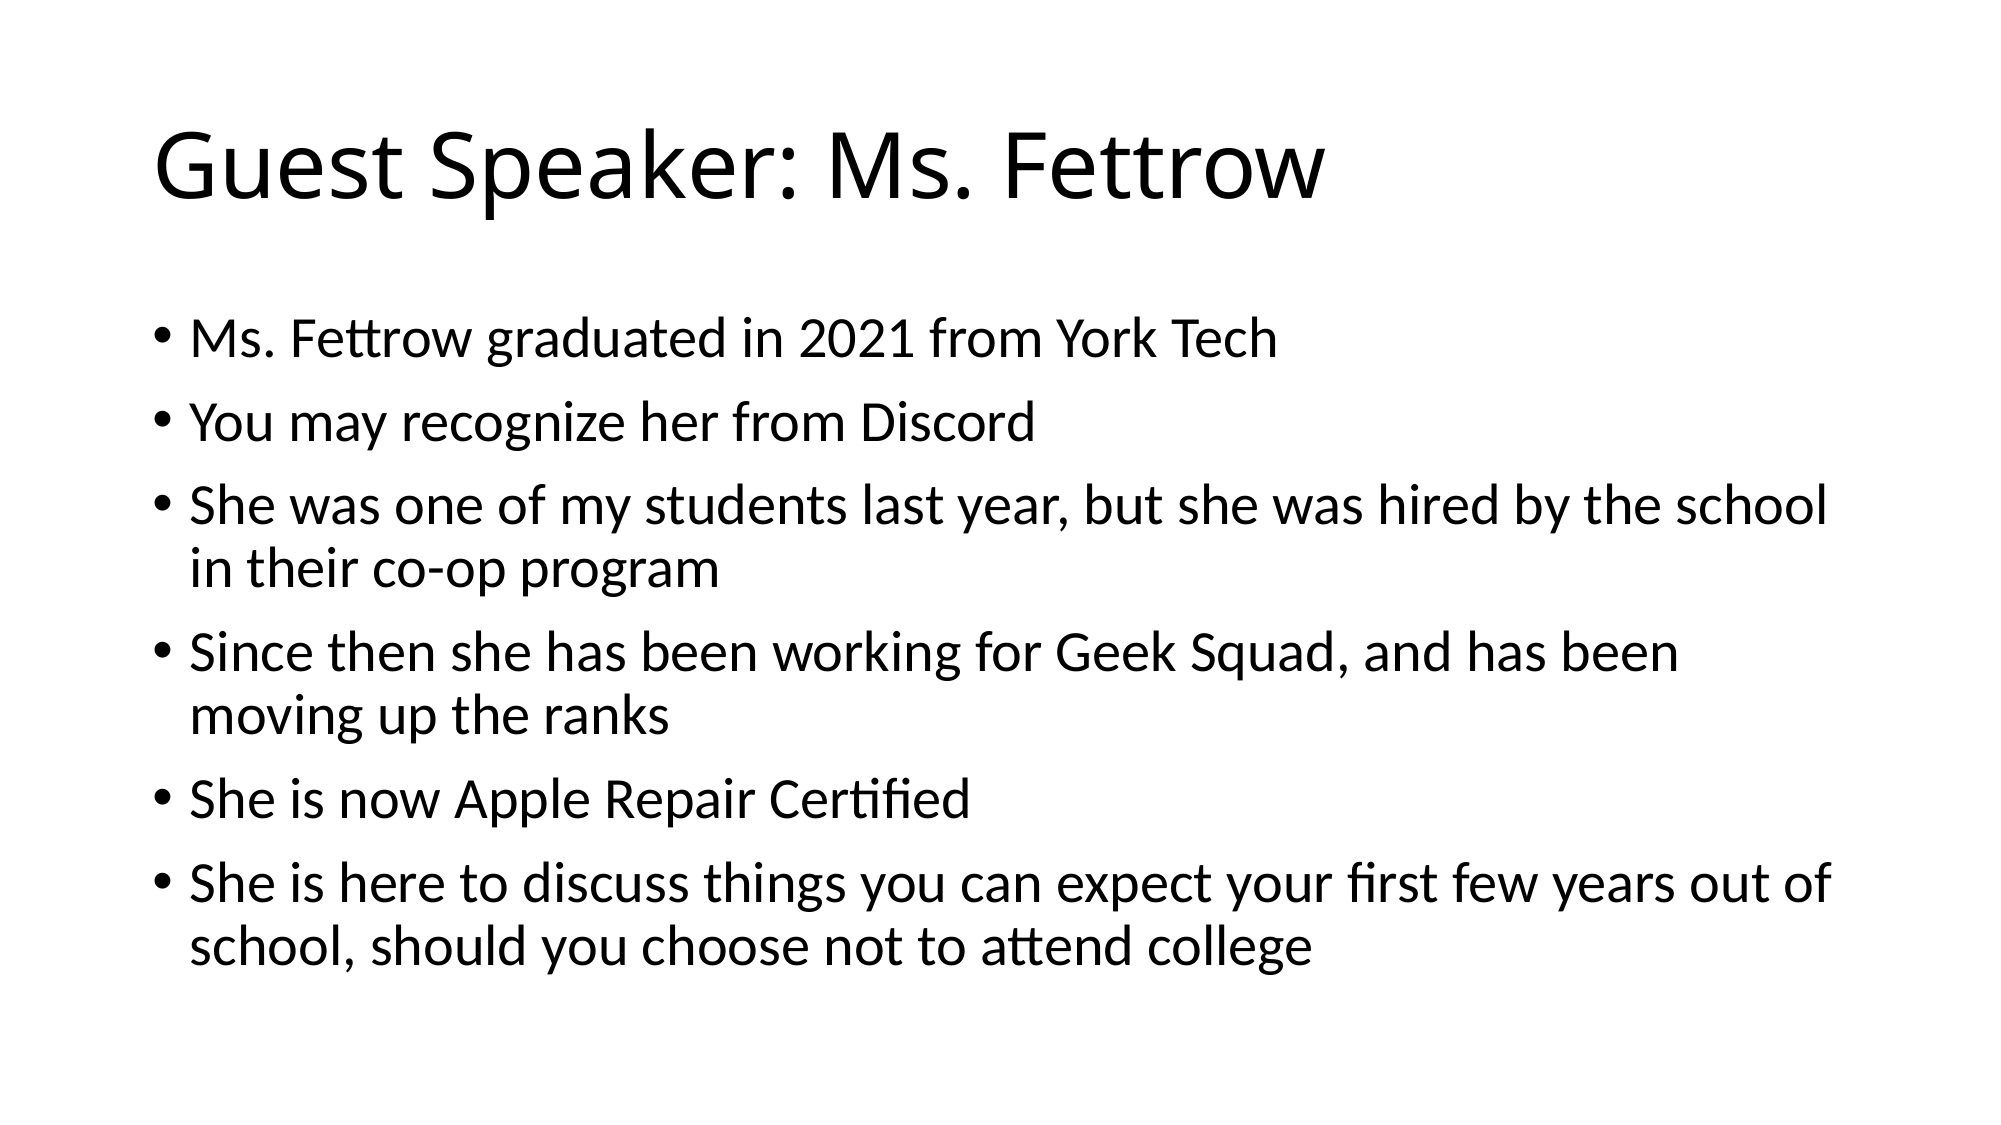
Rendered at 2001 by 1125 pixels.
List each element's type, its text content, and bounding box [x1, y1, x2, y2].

title Guest Speaker: Ms. Fettrow [137, 59, 1863, 278]
list Ms. Fettrow graduated in 2021 from York Tech You may recognize her from Discord She was one of my students last year, but she was hired by the school in their co-op program Since then she has been working for Geek Squad, and has been moving up the ranks She is now Apple Repair Certified She is here to discuss things you can expect your first few years out of school, should you choose not to attend college [137, 299, 1863, 1014]
